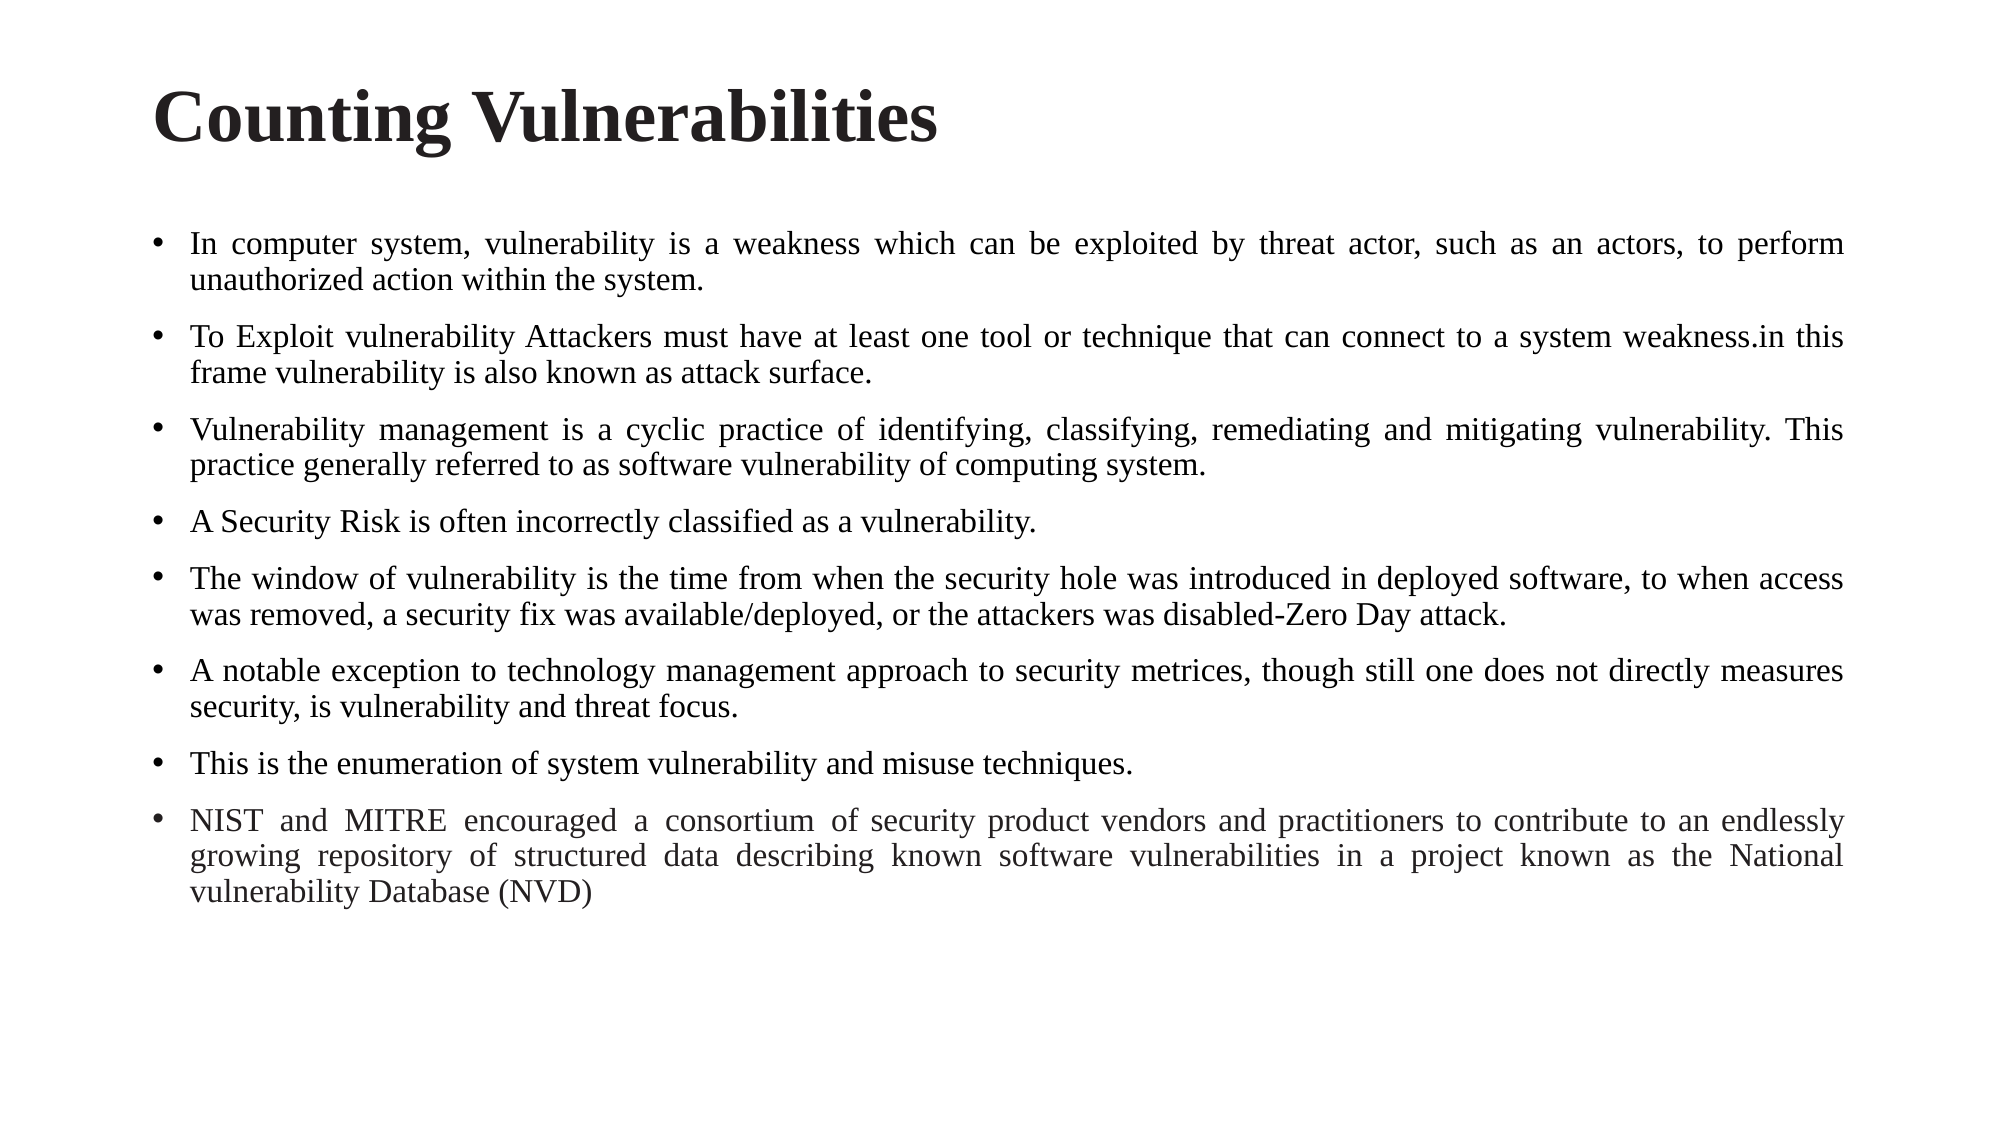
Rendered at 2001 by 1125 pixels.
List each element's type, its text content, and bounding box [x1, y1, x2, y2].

list In computer system, vulnerability is a weakness which can be exploited by threat actor, such as an actors, to perform unauthorized action within the system. To Exploit vulnerability Attackers must have at least one tool or technique that can connect to a system weakness.in this frame vulnerability is also known as attack surface. Vulnerability management is a cyclic practice of identifying, classifying, remediating and mitigating vulnerability. This practice generally referred to as software vulnerability of computing system. A Security Risk is often incorrectly classified as a vulnerability. The window of vulnerability is the time from when the security hole was introduced in deployed software, to when access was removed, a security fix was available/deployed, or the attackers was disabled-Zero Day attack. A notable exception to technology management approach to security metrices, though still one does not directly measures security, is vulnerability and threat focus. This is the enumeration of system vulnerability and misuse techniques. NIST and MITRE encouraged a consortium of security product vendors and practitioners to contribute to an endlessly growing repository of structured data describing known software vulnerabilities in a project known as the National vulnerability Database (NVD) [137, 218, 1863, 1014]
title Counting Vulnerabilities [137, 59, 1863, 218]
